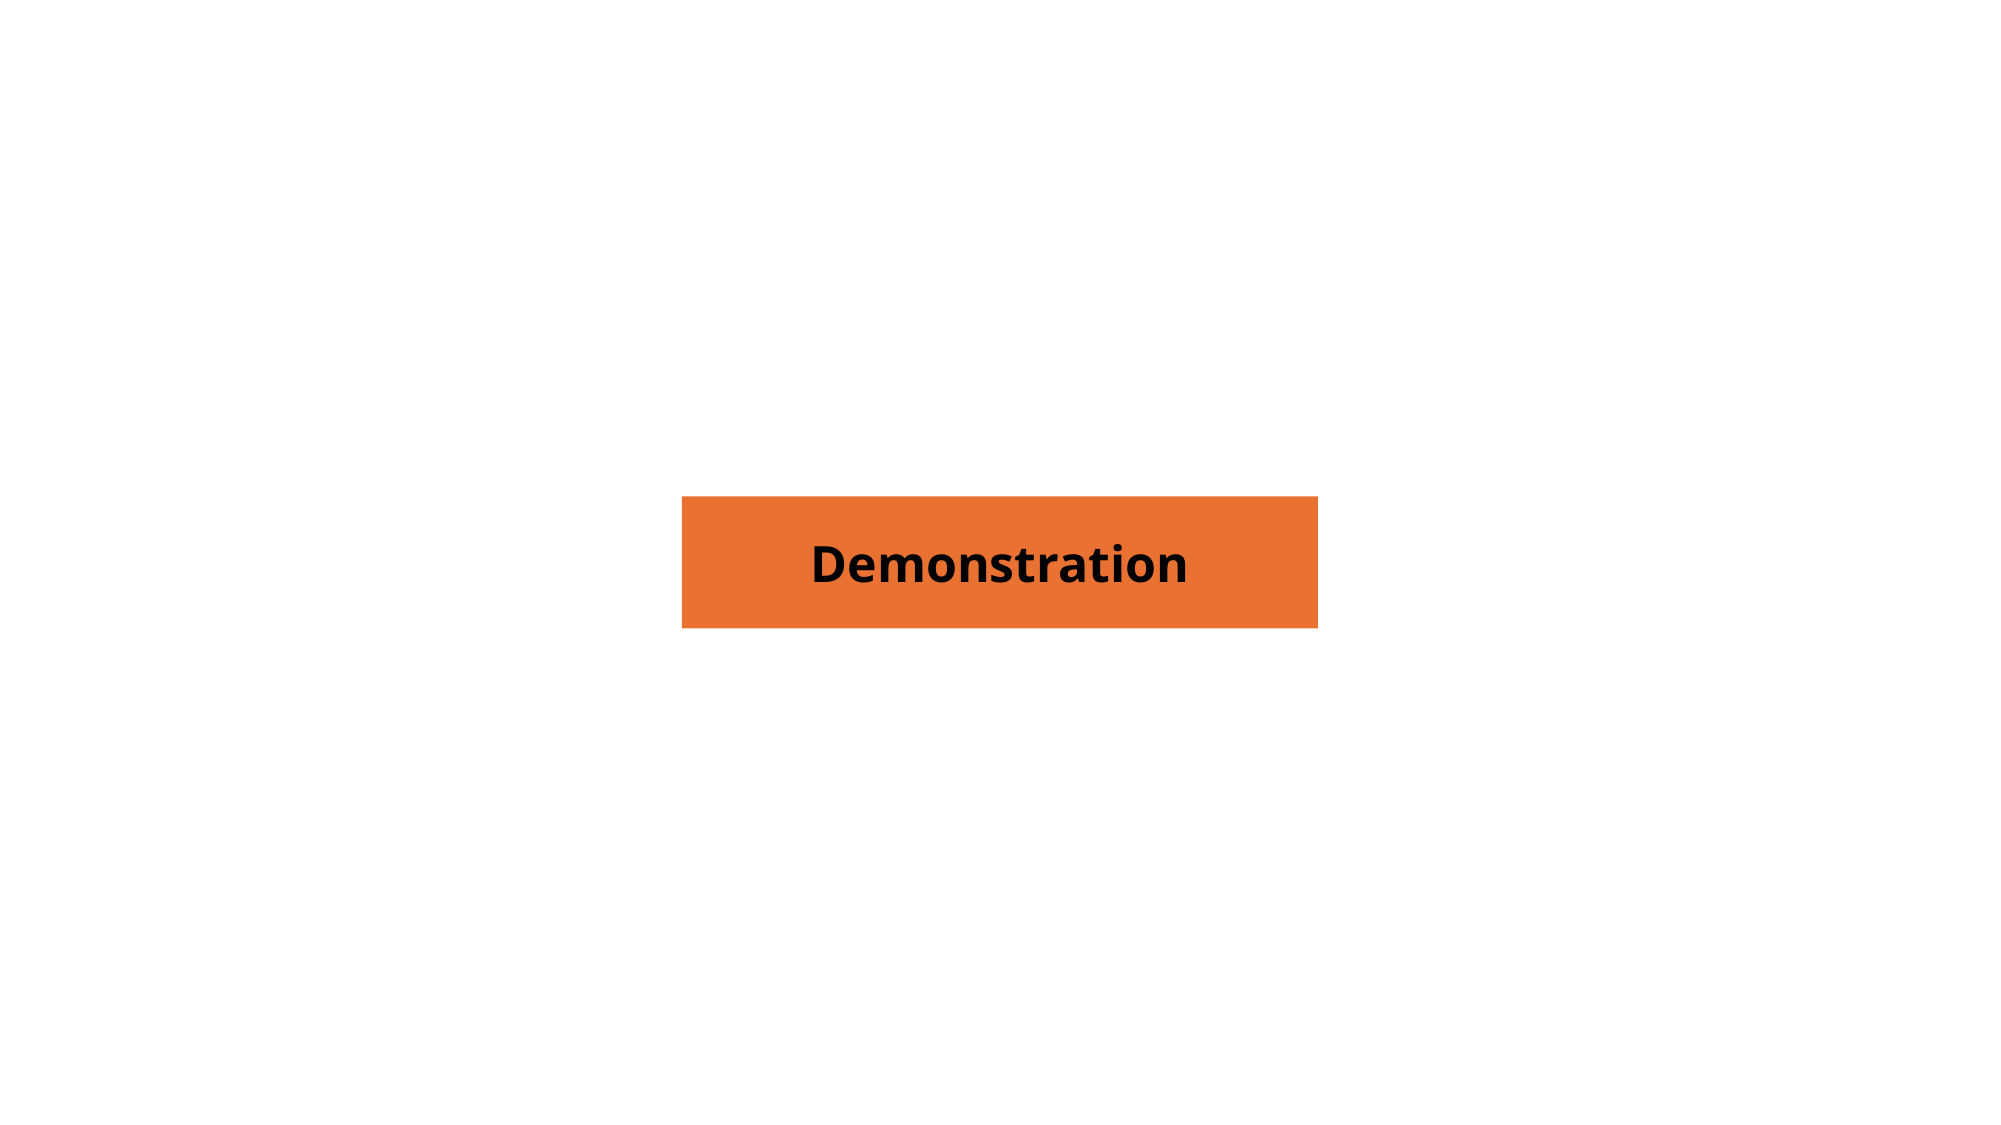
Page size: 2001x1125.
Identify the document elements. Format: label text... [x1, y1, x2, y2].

text_box Demonstration [681, 496, 1318, 629]
